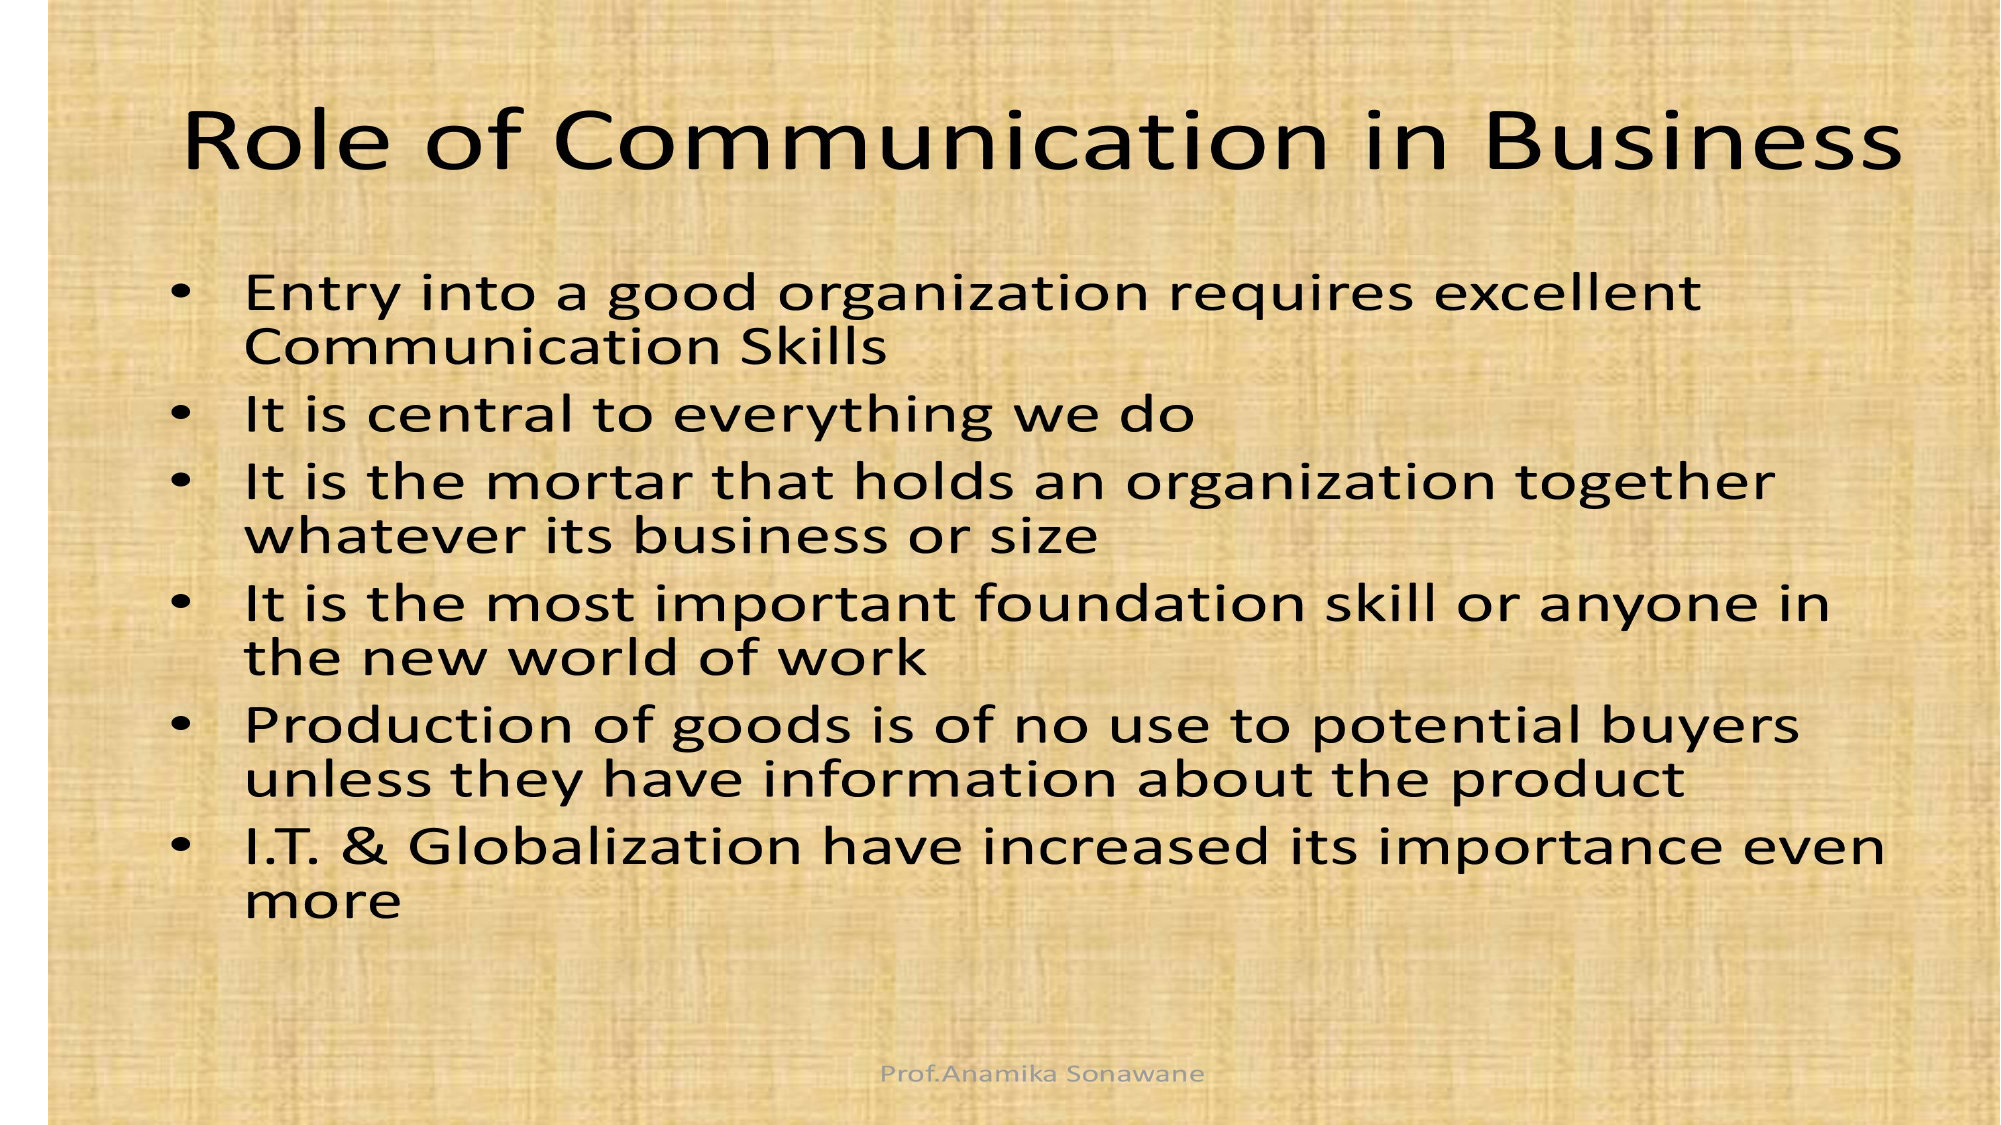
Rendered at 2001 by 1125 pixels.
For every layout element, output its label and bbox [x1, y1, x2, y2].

list [48, 0, 2000, 1125]
